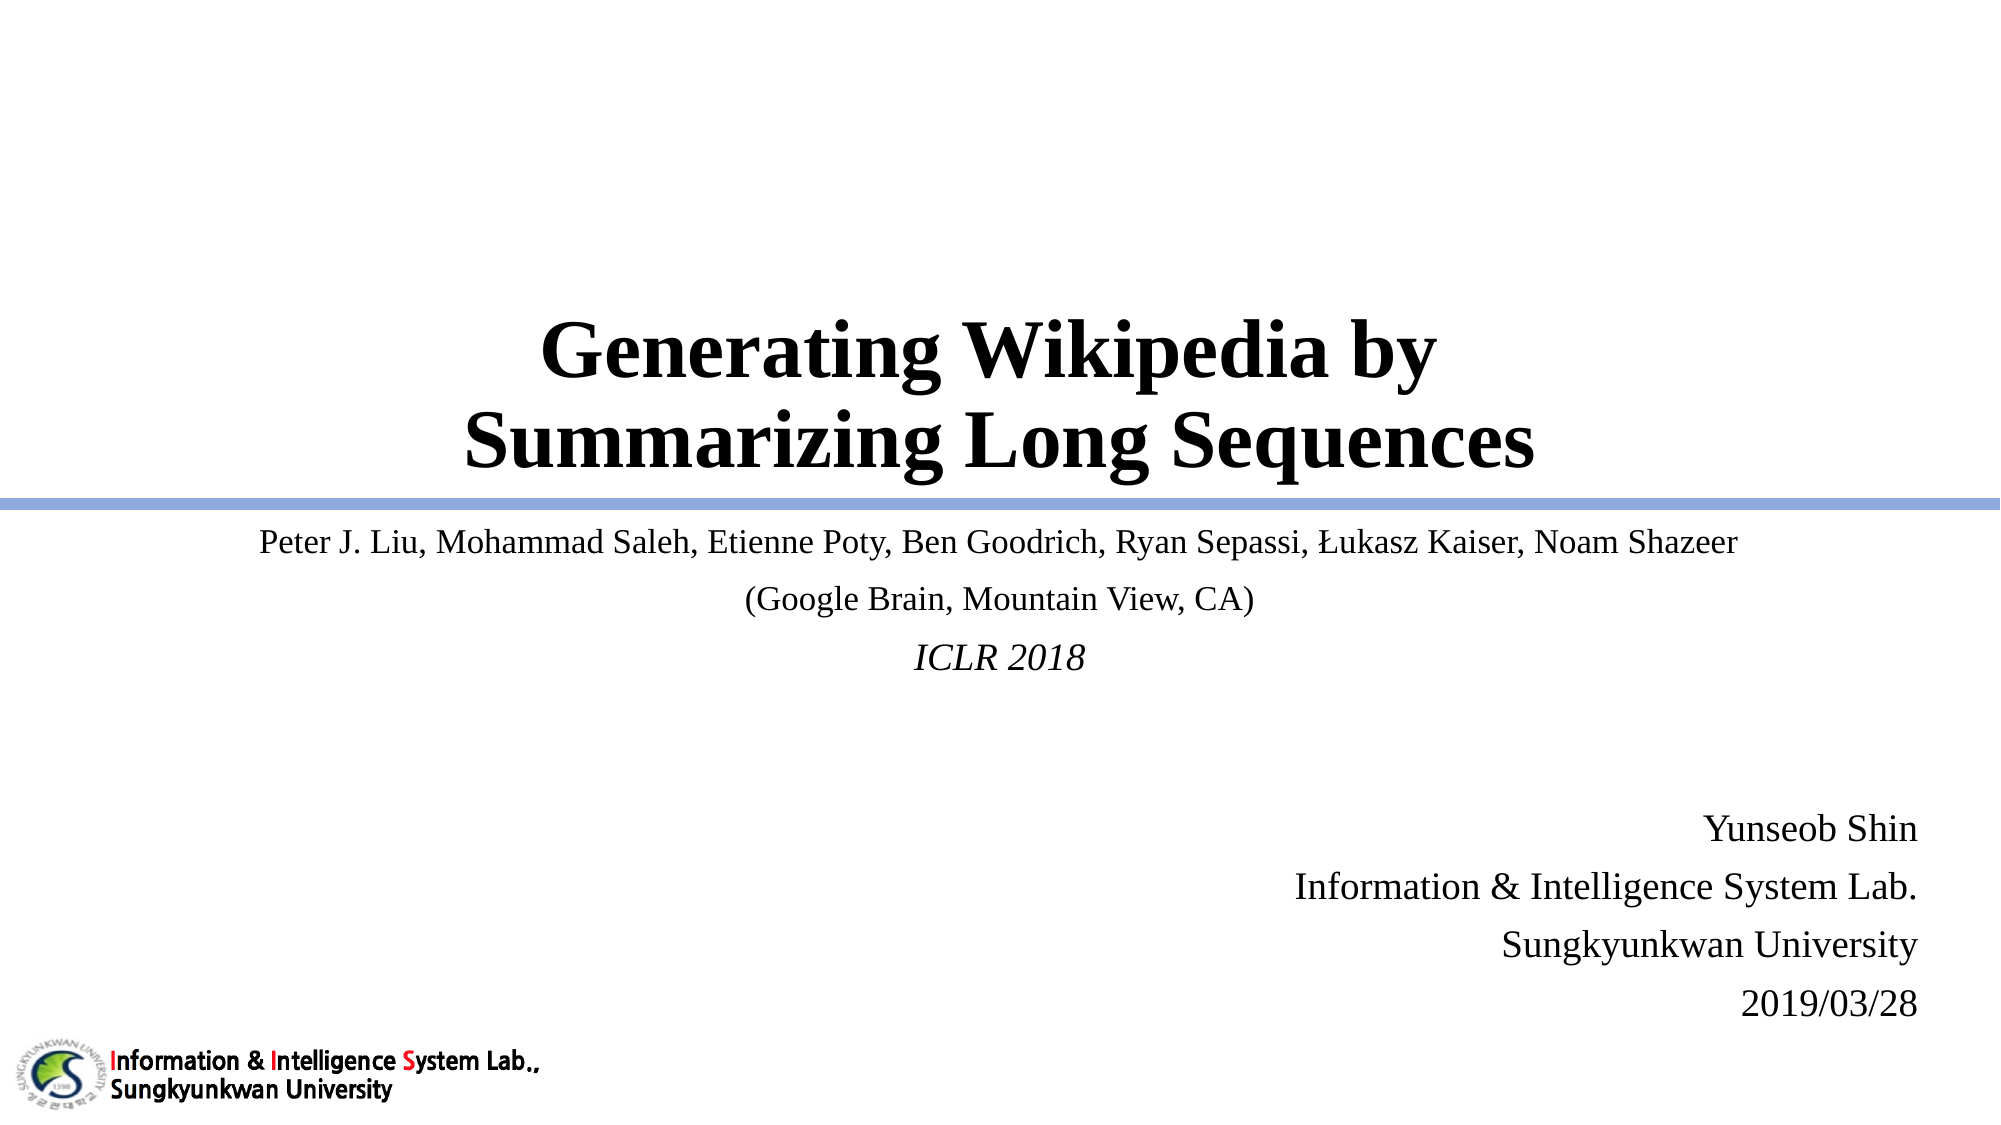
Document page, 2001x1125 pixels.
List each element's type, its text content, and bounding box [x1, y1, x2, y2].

text_box [0, 497, 2000, 511]
title Generating Wikipedia by Summarizing Long Sequences [125, 299, 1875, 493]
text_box Peter J. Liu, Mohammad Saleh, Etienne Poty, Ben Goodrich, Ryan Sepassi, Łukasz Kaiser, Noam Shazeer (Google Brain, Mountain View, CA) ICLR 2018 [143, 515, 1857, 688]
subtitle Yunseob Shin Information & Intelligence System Lab. Sungkyunkwan University 2019/03/28 [1104, 799, 1934, 1034]
picture [0, 1026, 556, 1117]
